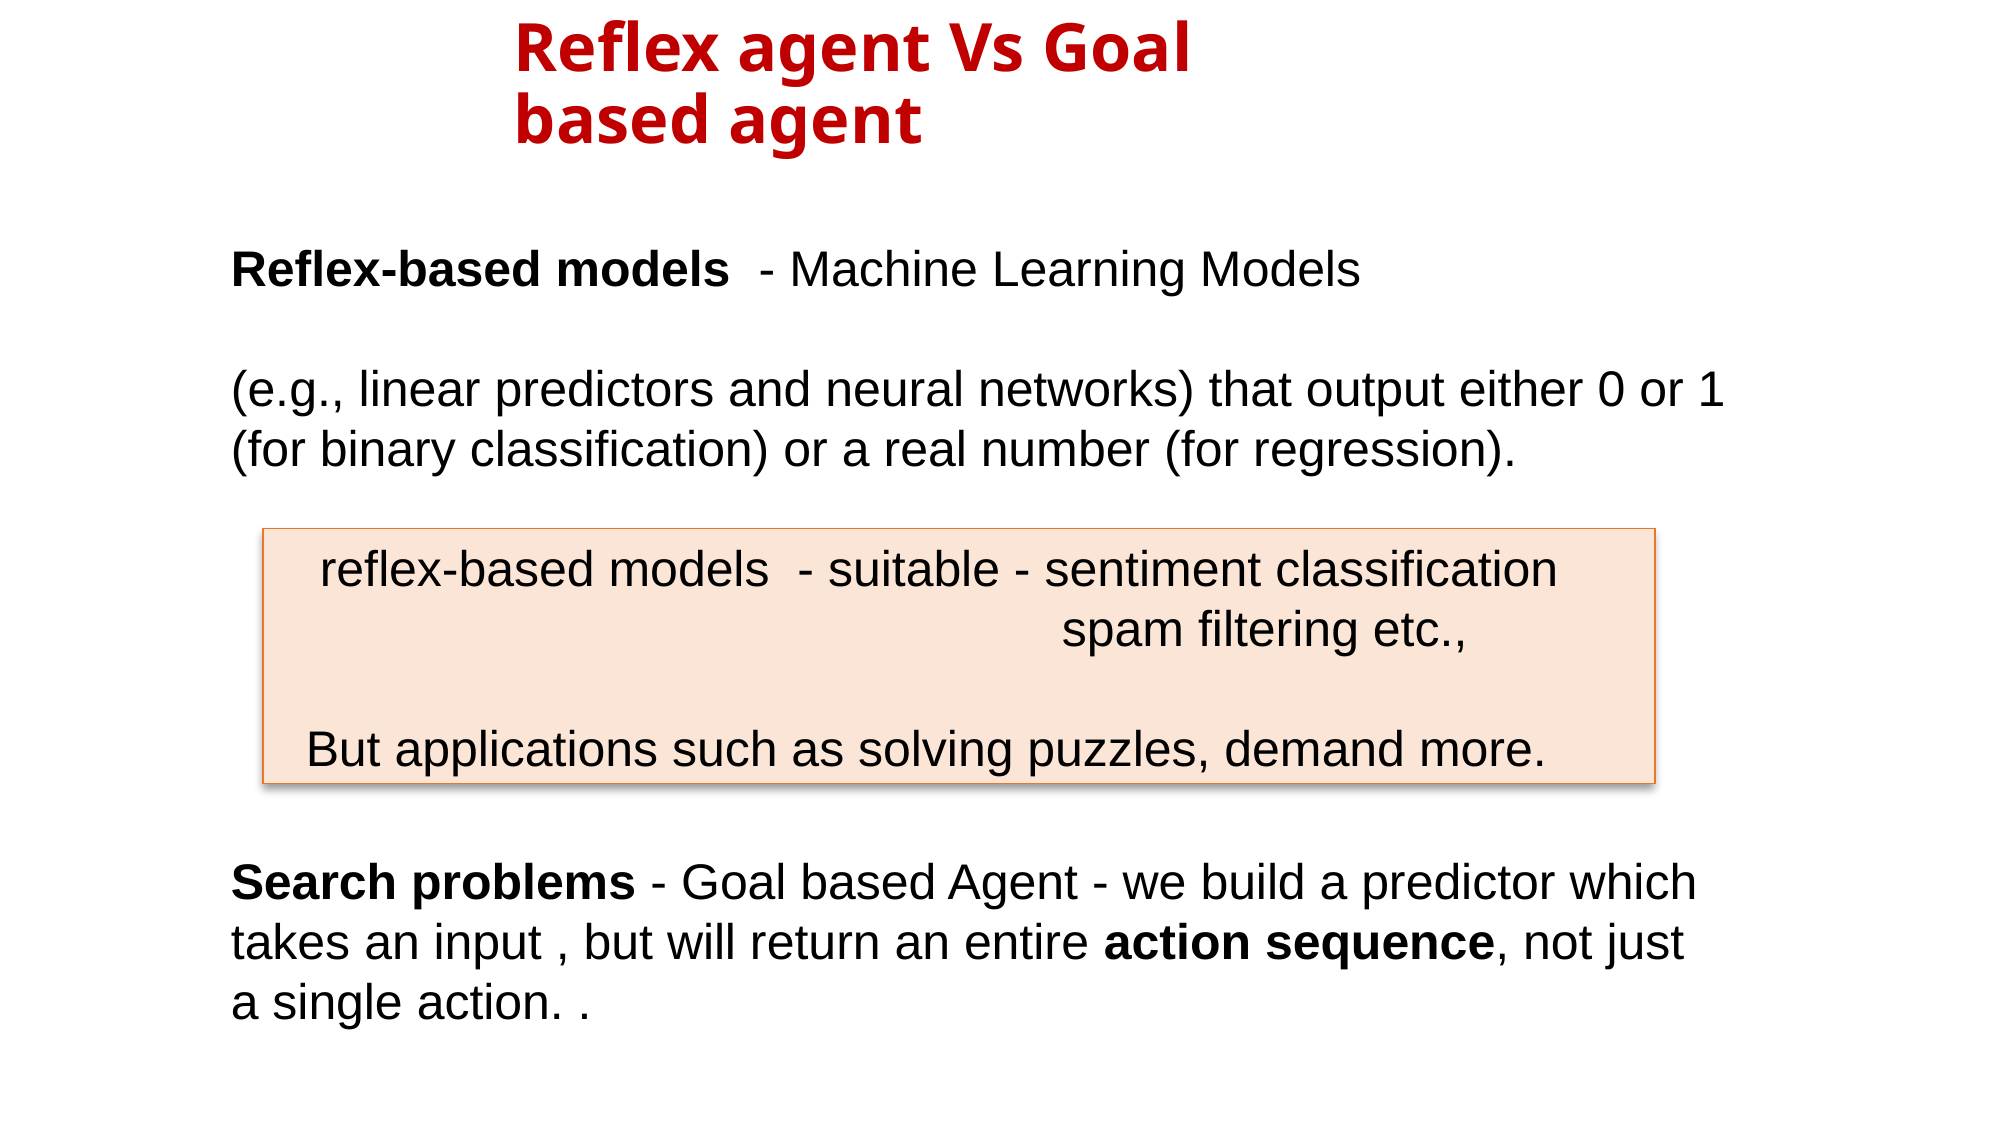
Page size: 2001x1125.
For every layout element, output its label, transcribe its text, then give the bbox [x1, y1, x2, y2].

text_box Reflex-based models - Machine Learning Models (e.g., linear predictors and neural networks) that output either 0 or 1 (for binary classification) or a real number (for regression). [216, 229, 1761, 484]
text_box reflex-based models - suitable - sentiment classification spam filtering etc., But applications such as solving puzzles, demand more. [262, 528, 1656, 784]
title Reflex agent Vs Goal based agent [498, 43, 1420, 129]
text_box Search problems - Goal based Agent - we build a predictor which takes an input , but will return an entire action sequence, not just a single action. . [216, 842, 1727, 1037]
